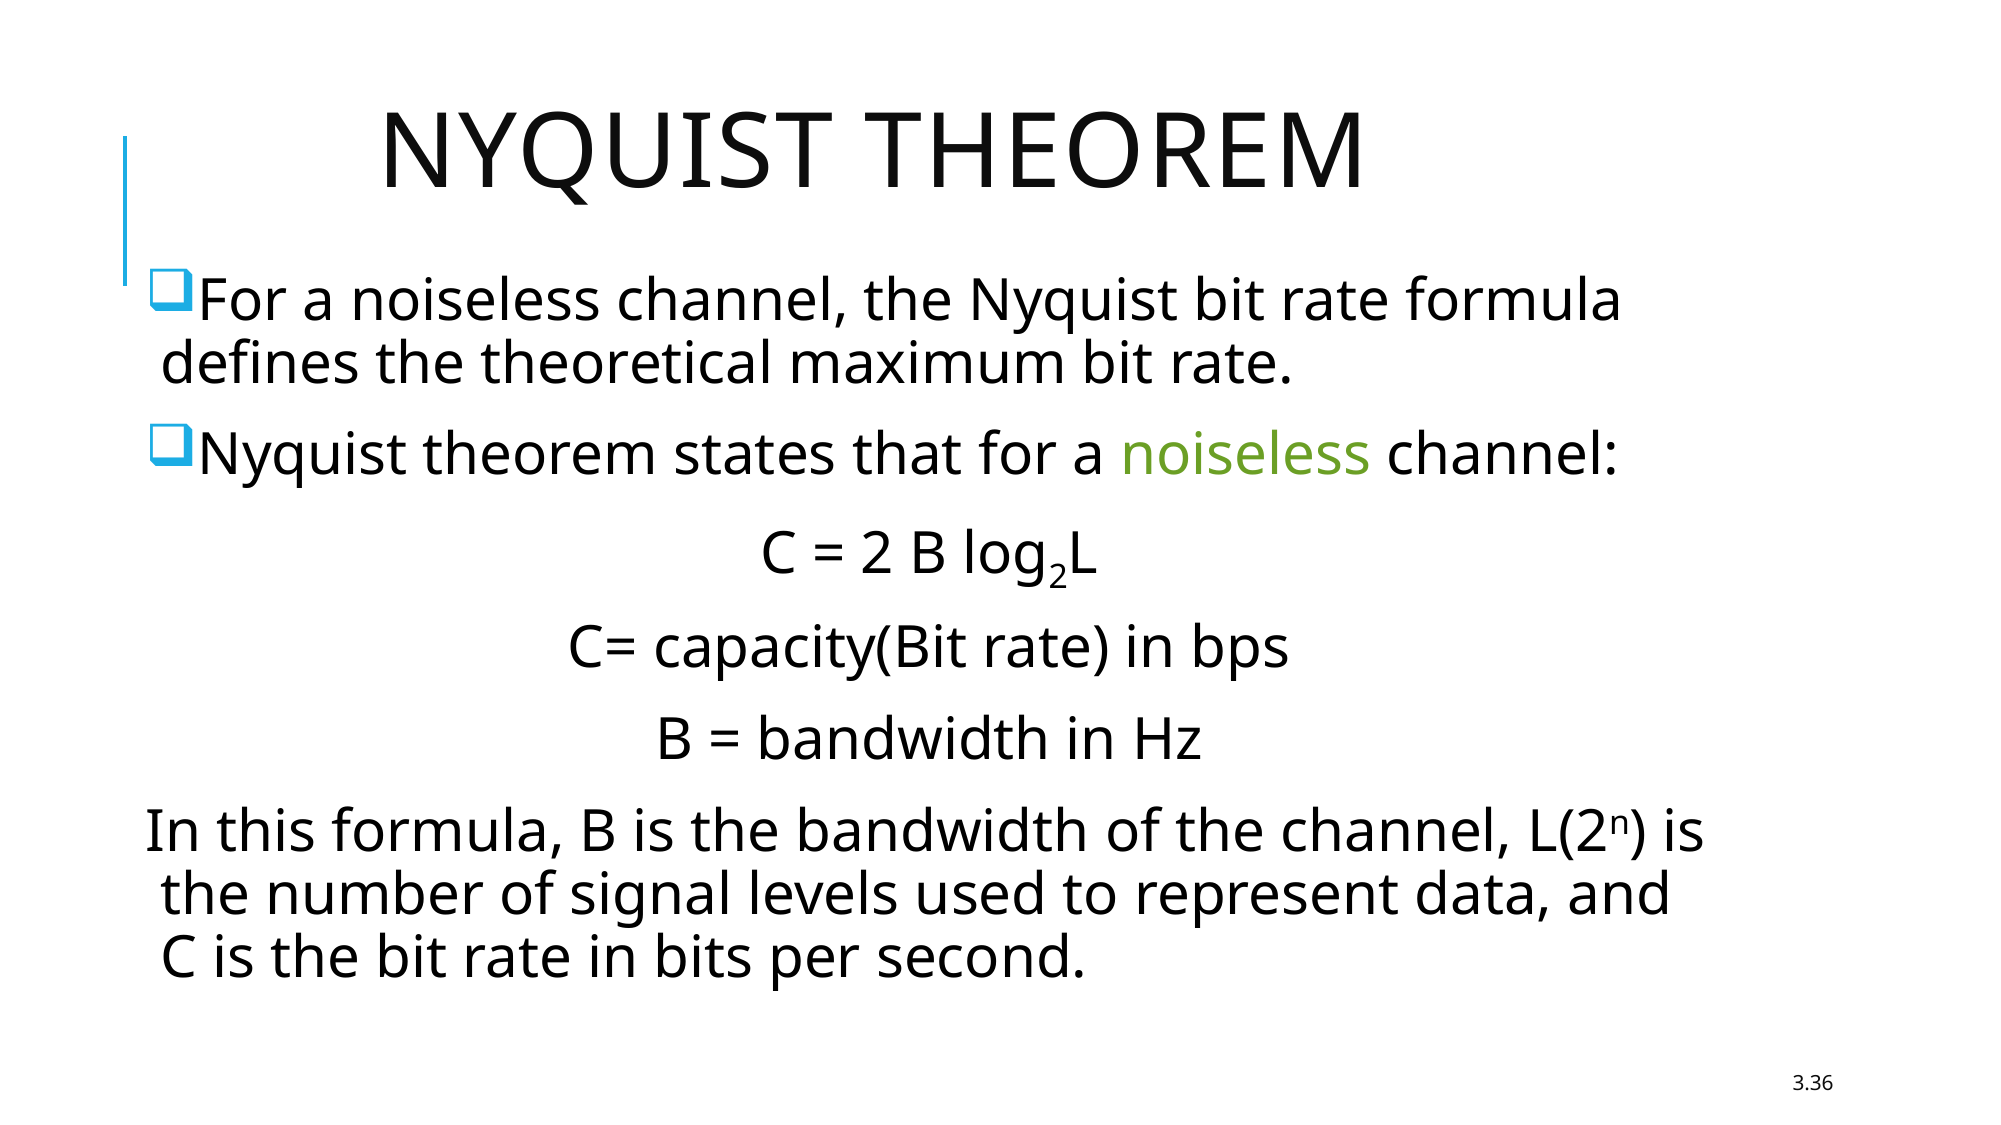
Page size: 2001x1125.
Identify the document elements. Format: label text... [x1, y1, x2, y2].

list For a noiseless channel, the Nyquist bit rate formula defines the theoretical maximum bit rate. Nyquist theorem states that for a noiseless channel: C = 2 B log2L C= capacity(Bit rate) in bps B = bandwidth in Hz In this formula, B is the bandwidth of the channel, L(2n) is the number of signal levels used to represent data, and C is the bit rate in bits per second. [130, 262, 1729, 1050]
slide_number 3.36 [1777, 1061, 1938, 1107]
title Nyquist Theorem [362, 99, 1638, 262]
